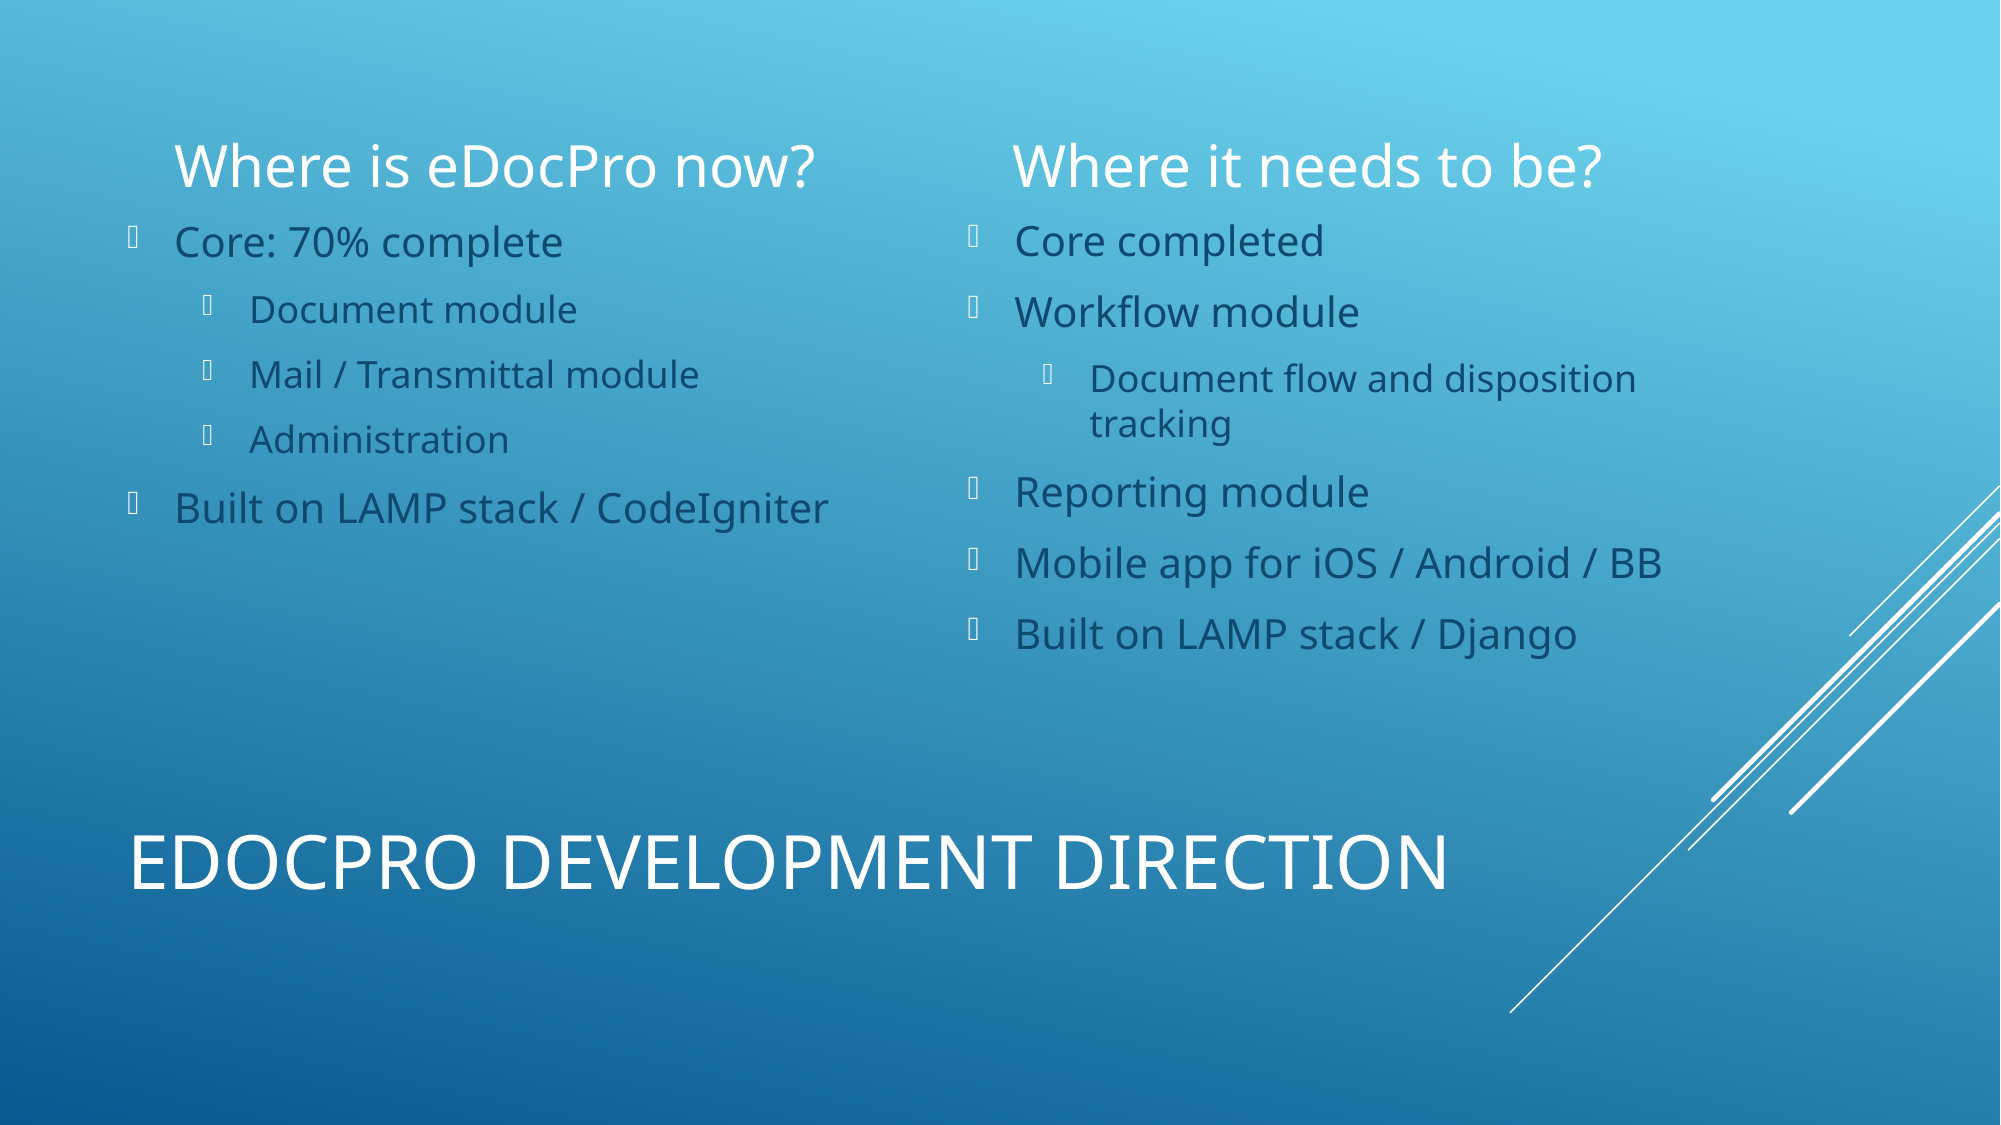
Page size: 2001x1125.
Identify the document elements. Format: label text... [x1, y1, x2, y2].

list Where it needs to be? [997, 112, 1763, 207]
title eDOCPRO development direction [112, 736, 1513, 984]
list Core completed Workflow module Document flow and disposition tracking Reporting module Mobile app for iOS / Android / BB Built on LAMP stack / Django [952, 207, 1762, 705]
list Where is eDocPro now? [159, 112, 923, 207]
list Core: 70% complete Document module Mail / Transmittal module Administration Built on LAMP stack / CodeIgniter [112, 208, 923, 706]
